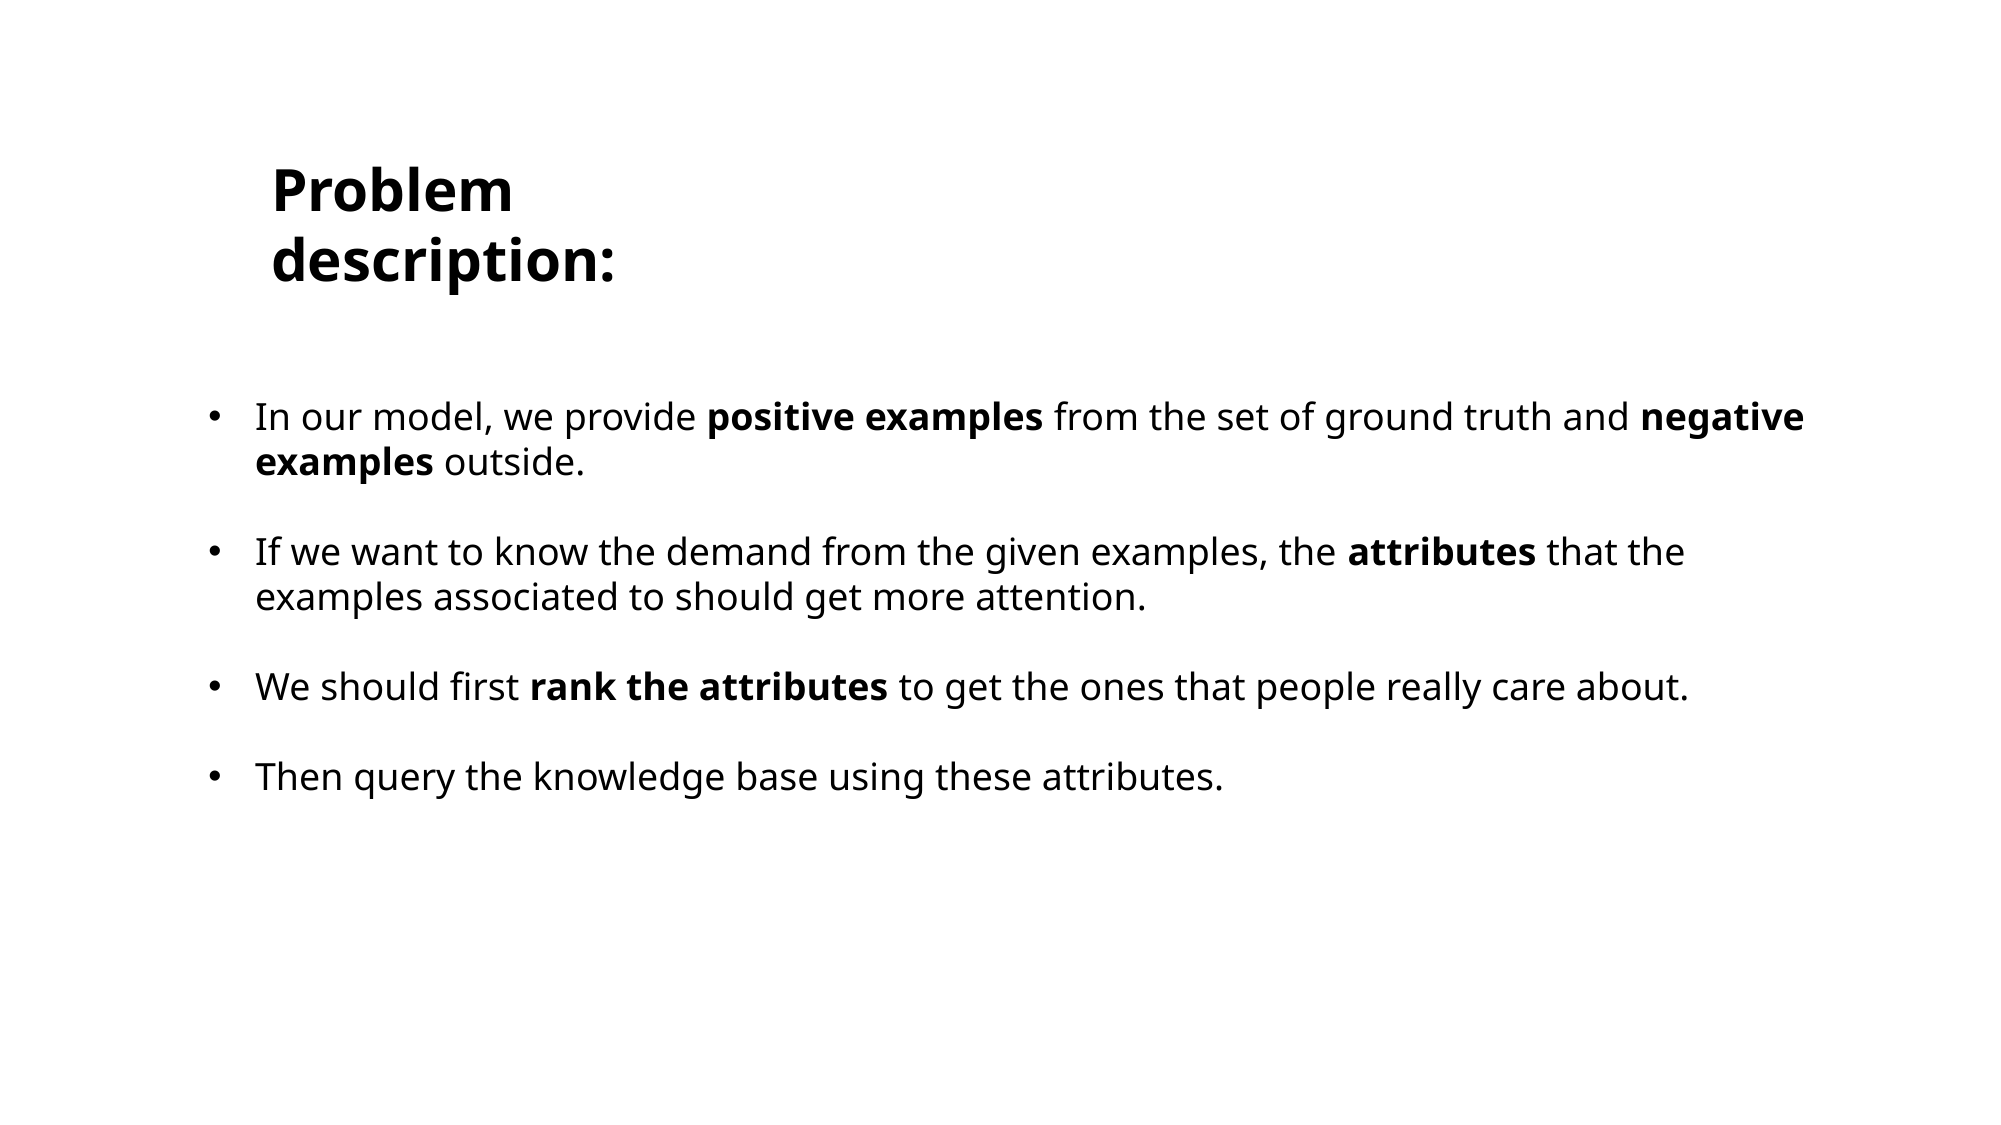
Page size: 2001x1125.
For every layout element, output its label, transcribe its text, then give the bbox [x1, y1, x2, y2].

text_box In our model, we provide positive examples from the set of ground truth and negative examples outside. If we want to know the demand from the given examples, the attributes that the examples associated to should get more attention. We should first rank the attributes to get the ones that people really care about. Then query the knowledge base using these attributes. [193, 340, 1839, 896]
text_box Problem description: [256, 145, 877, 301]
